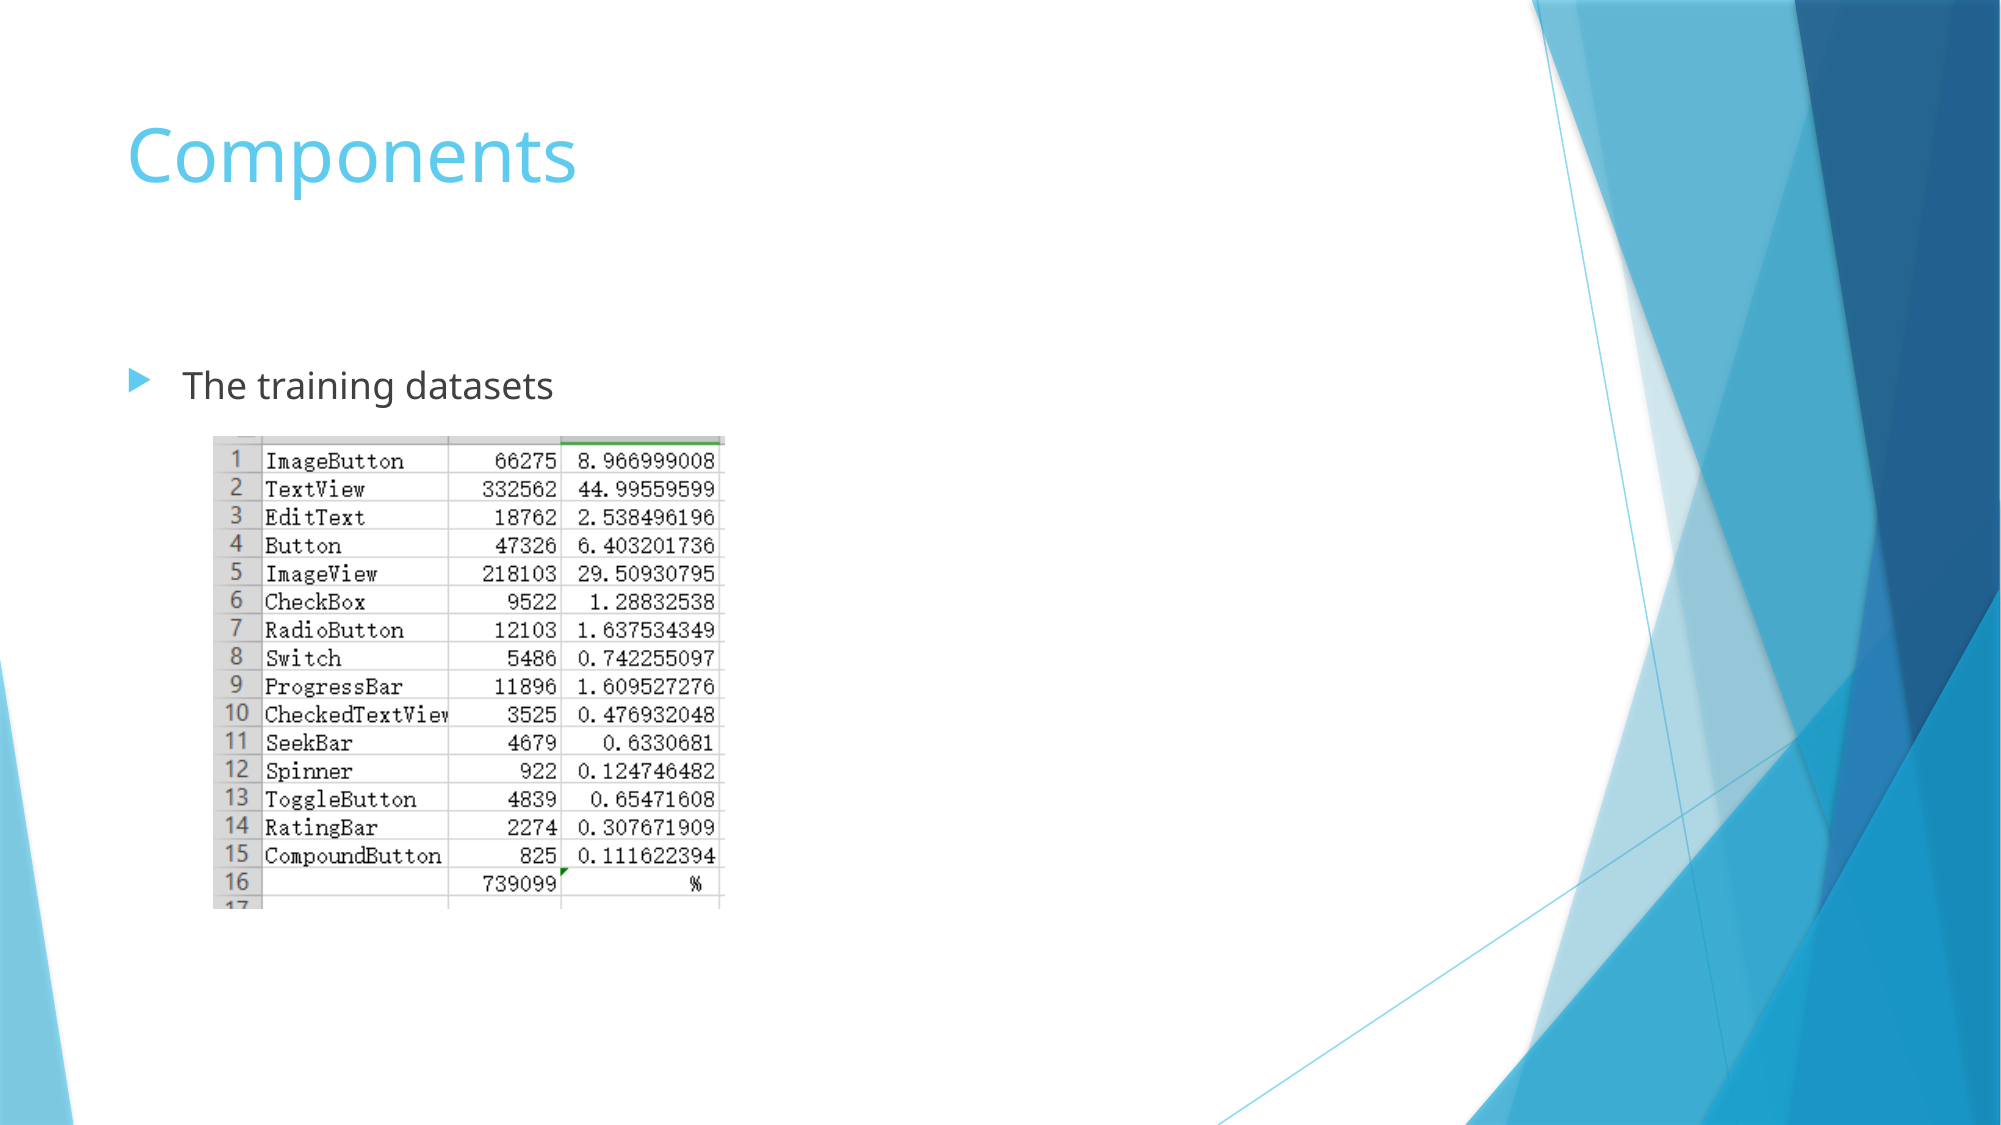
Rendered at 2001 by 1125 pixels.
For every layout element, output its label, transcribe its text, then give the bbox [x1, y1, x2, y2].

list The training datasets [111, 354, 1522, 992]
title Components [111, 99, 1522, 317]
picture [212, 436, 725, 910]
